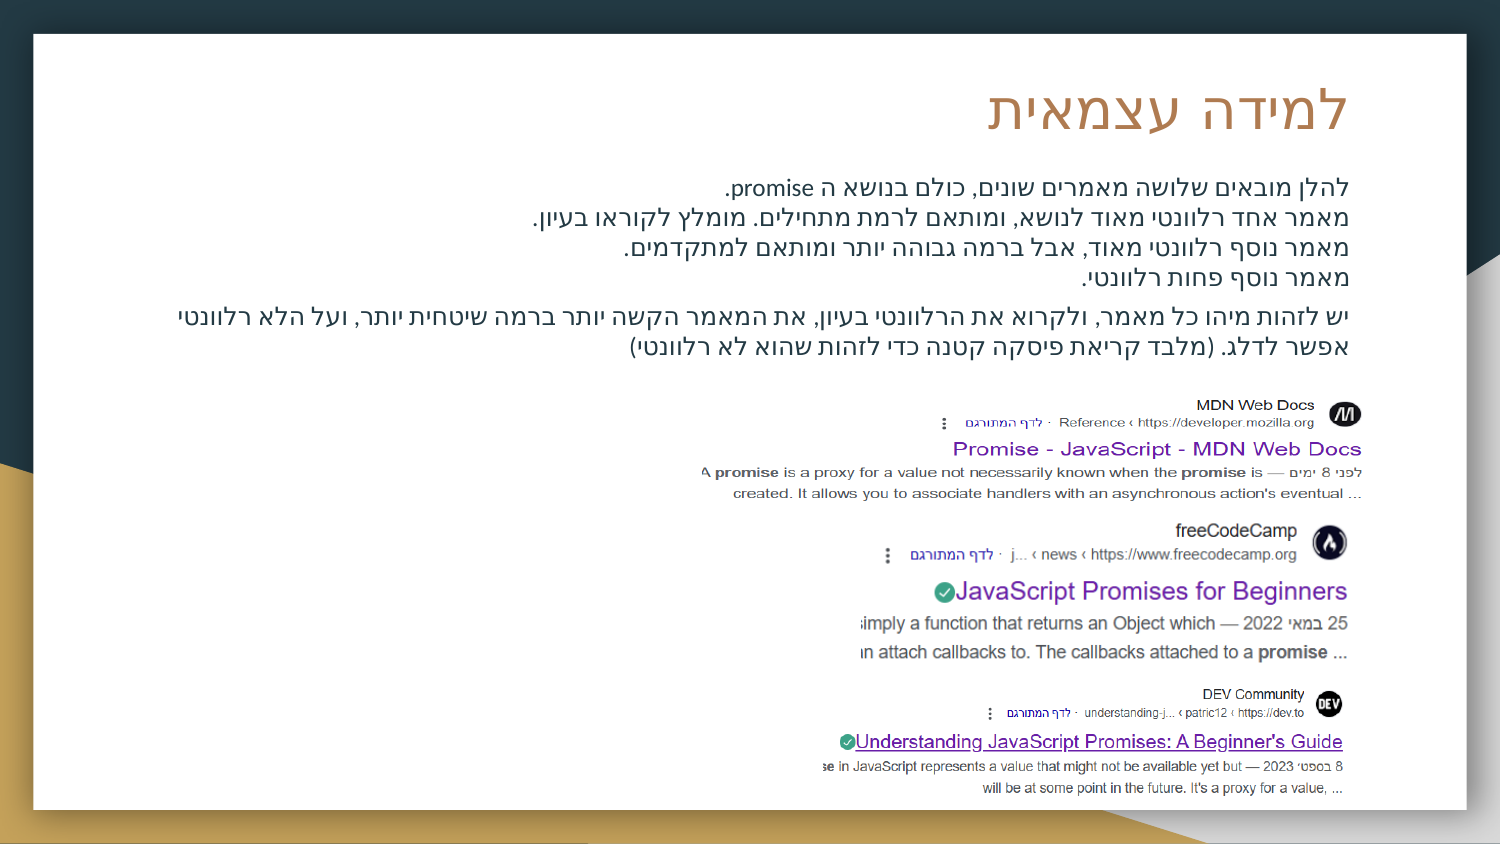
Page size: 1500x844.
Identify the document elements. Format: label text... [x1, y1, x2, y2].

title למידה עצמאית [134, 58, 1366, 155]
picture [702, 391, 1366, 801]
list להלן מובאים שלושה מאמרים שונים, כולם בנושא ה promise. מאמר אחד רלוונטי מאוד לנושא, ומותאם לרמת מתחילים. מומלץ לקוראו בעיון. מאמר נוסף רלוונטי מאוד, אבל ברמה גבוהה יותר ומותאם למתקדמים. מאמר נוסף פחות רלוונטי. יש לזהות מיהו כל מאמר, ולקרוא את הרלוונטי בעיון, את המאמר הקשה יותר ברמה שיטחית יותר, ועל הלא רלוונטי אפשר לדלג. (מלבד קריאת פיסקה קטנה כדי לזהות שהוא לא רלוונטי) [134, 155, 1366, 379]
